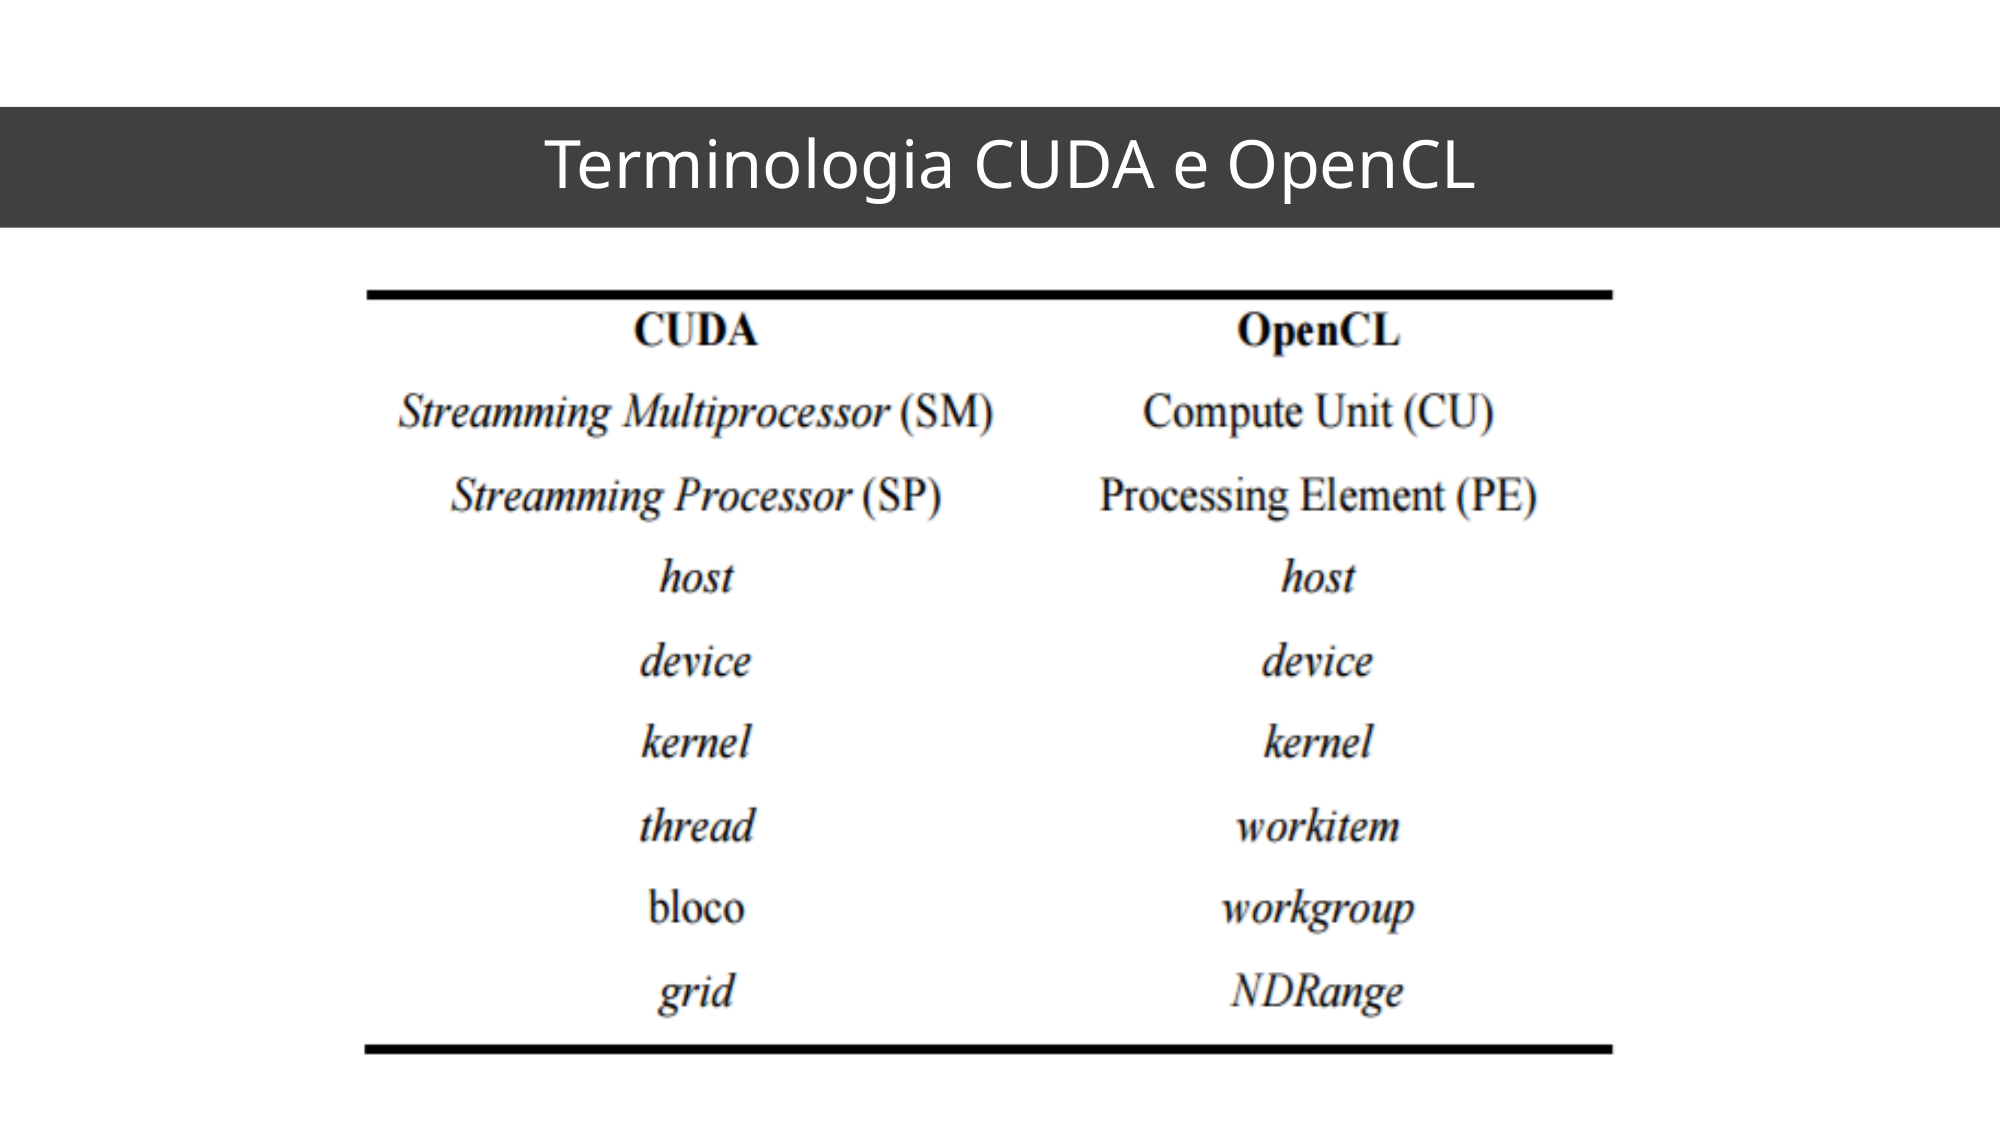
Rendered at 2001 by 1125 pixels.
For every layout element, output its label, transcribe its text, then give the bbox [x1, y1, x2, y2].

picture [271, 274, 1729, 1062]
text_box [0, 106, 2000, 229]
title Terminologia CUDA e OpenCL [91, 105, 1931, 228]
